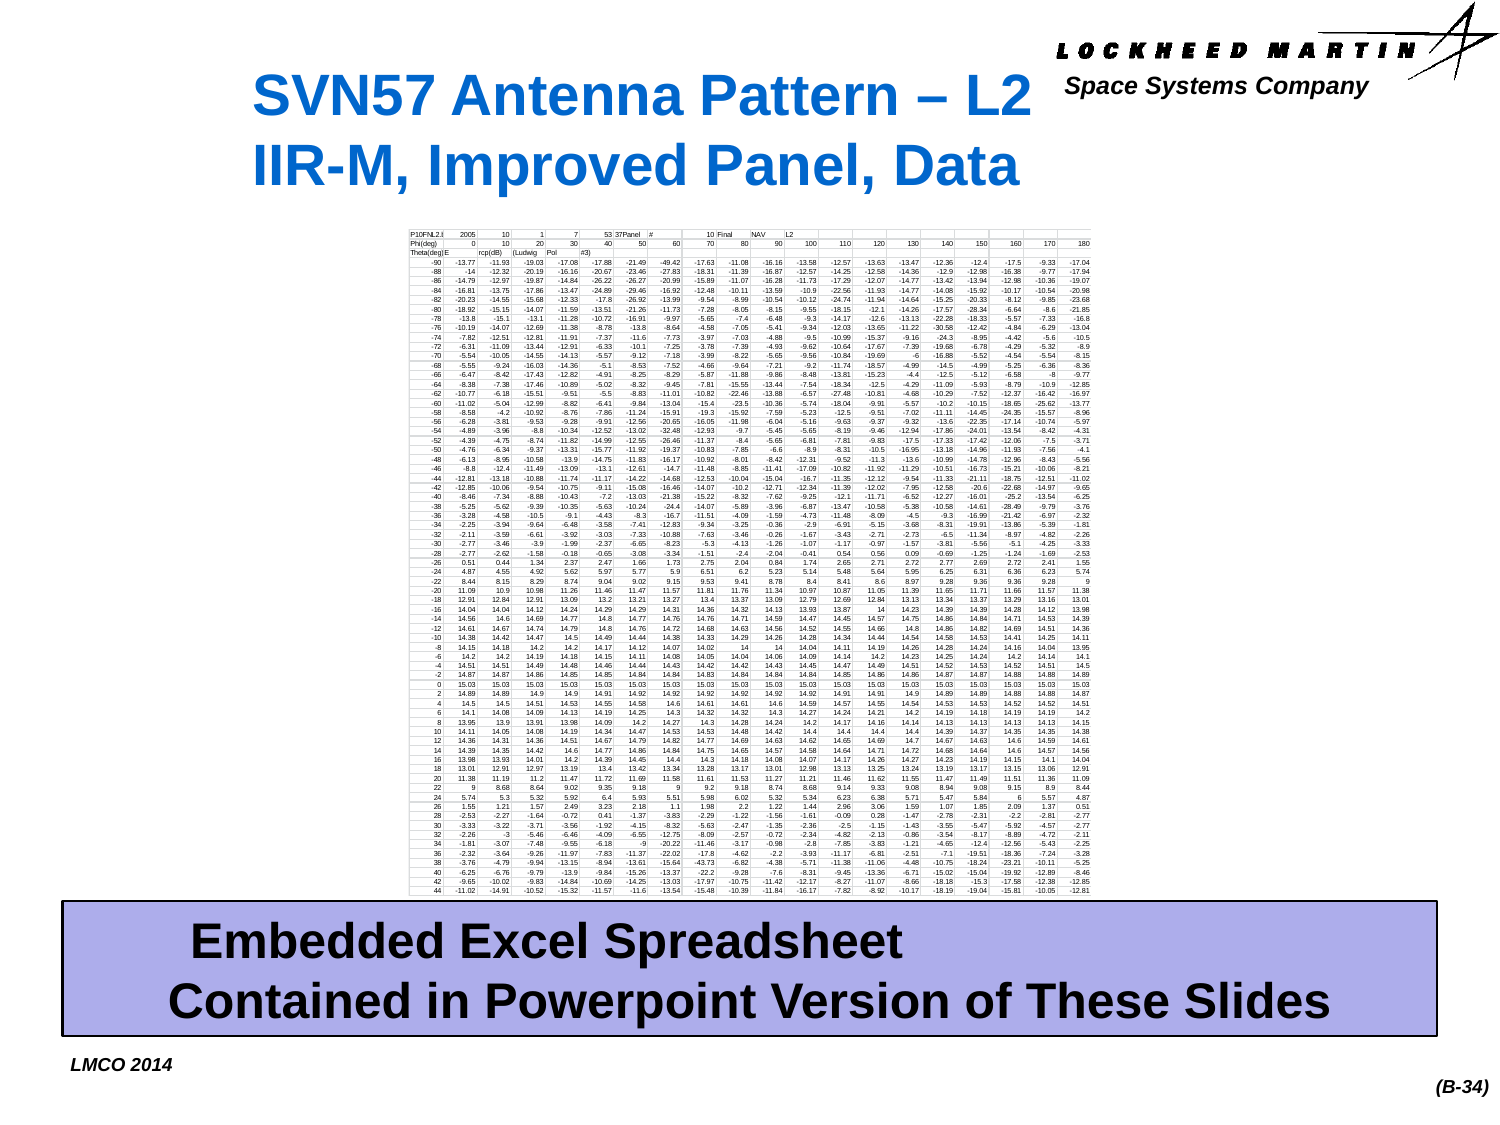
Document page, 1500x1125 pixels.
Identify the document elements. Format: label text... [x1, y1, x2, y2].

text_box Embedded Excel Spreadsheet Contained in Powerpoint Version of These Slides [62, 901, 1438, 1036]
picture [1050, 0, 1500, 99]
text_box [408, 228, 1092, 897]
picture [1315, 83, 1321, 92]
text_box SVN57 Antenna Pattern – L2 IIR-M, Improved Panel, Data [237, 49, 1125, 205]
